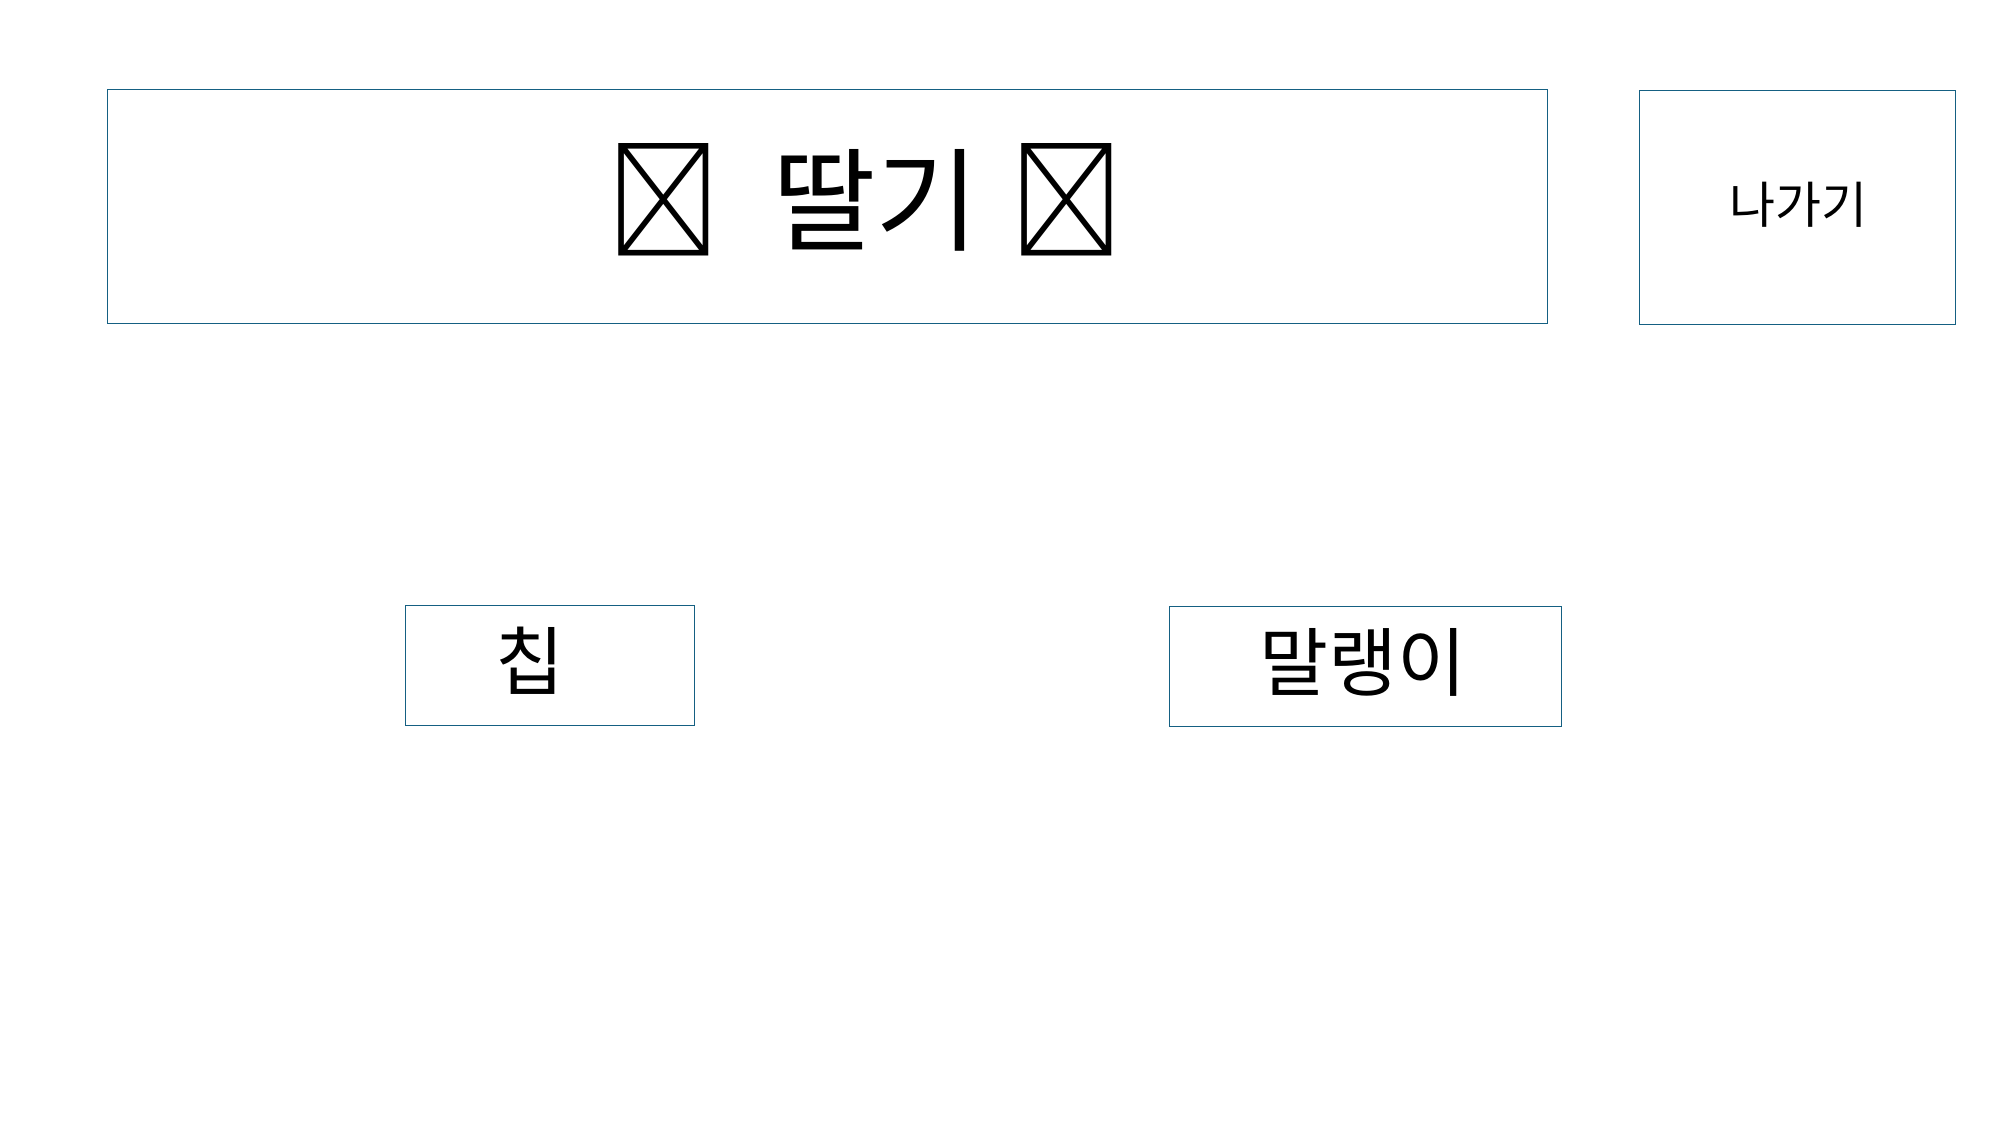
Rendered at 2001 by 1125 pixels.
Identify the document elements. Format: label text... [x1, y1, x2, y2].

text_box  딸기  [107, 89, 1548, 324]
text_box 나가기 [1639, 90, 1956, 325]
text_box 칩 [405, 605, 695, 726]
text_box 말랭이 [1169, 606, 1562, 727]
